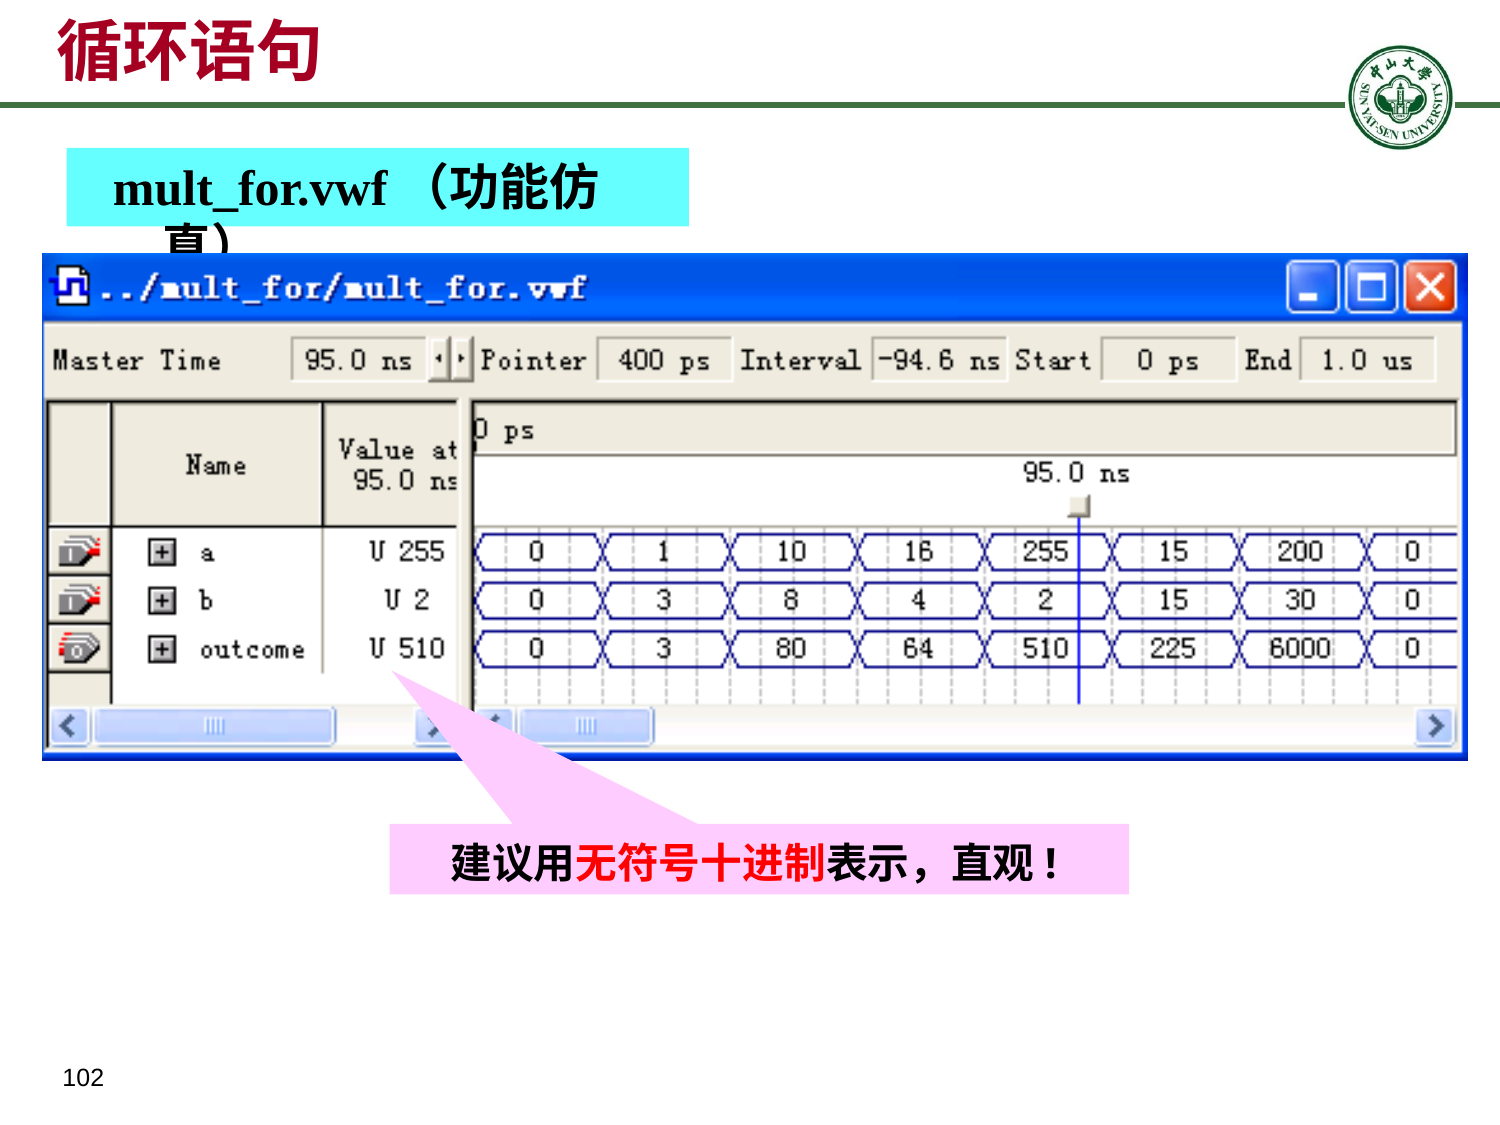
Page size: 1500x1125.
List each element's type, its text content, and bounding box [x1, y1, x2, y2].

text_box mult_for.vwf（功能仿真） [66, 147, 689, 227]
title 循环语句 [41, 0, 1194, 96]
text_box 建议用无符号十进制表示，直观! [389, 768, 1130, 895]
picture [1345, 42, 1455, 152]
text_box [42, 253, 1468, 761]
